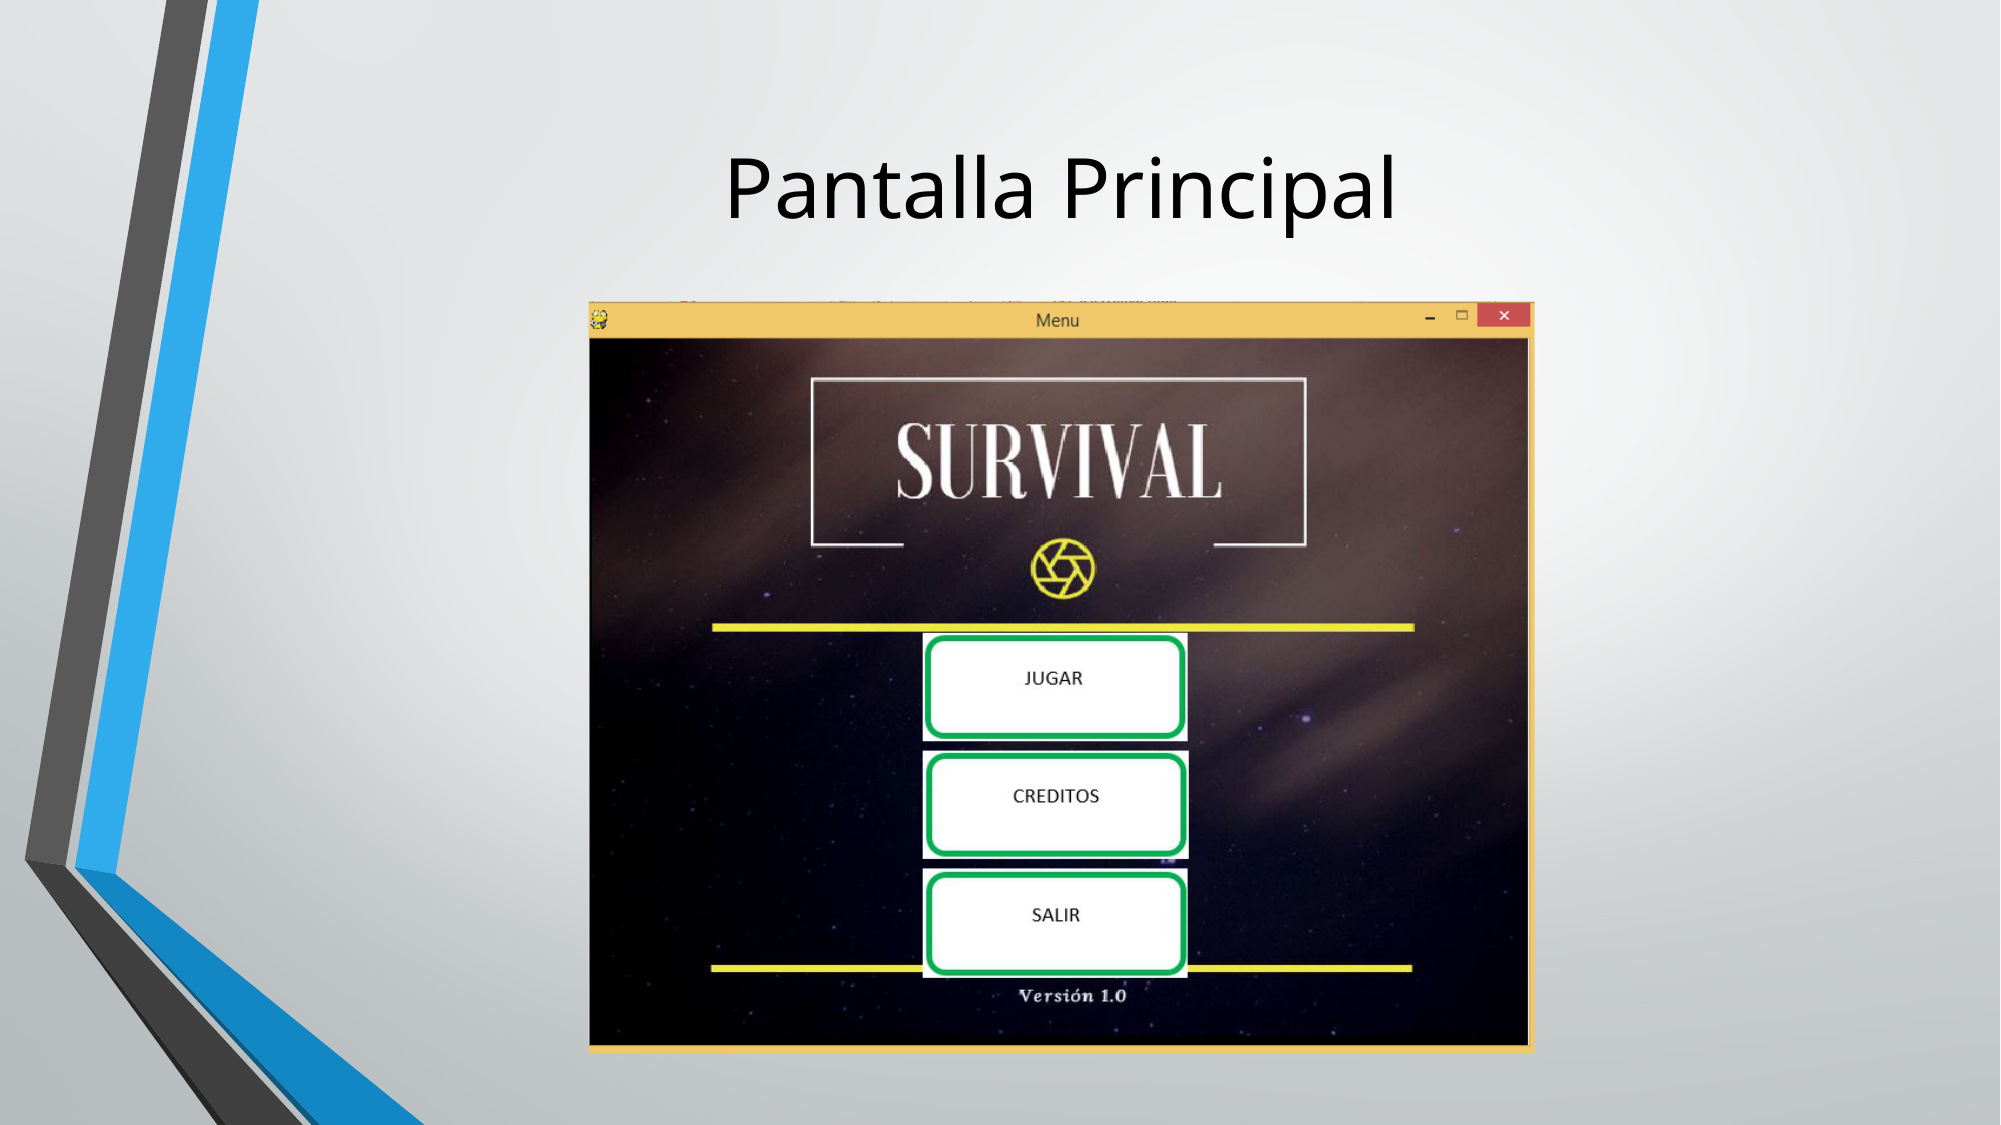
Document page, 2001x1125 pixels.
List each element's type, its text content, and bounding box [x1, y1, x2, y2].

title Pantalla Principal [240, 40, 1884, 329]
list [588, 301, 1535, 1053]
